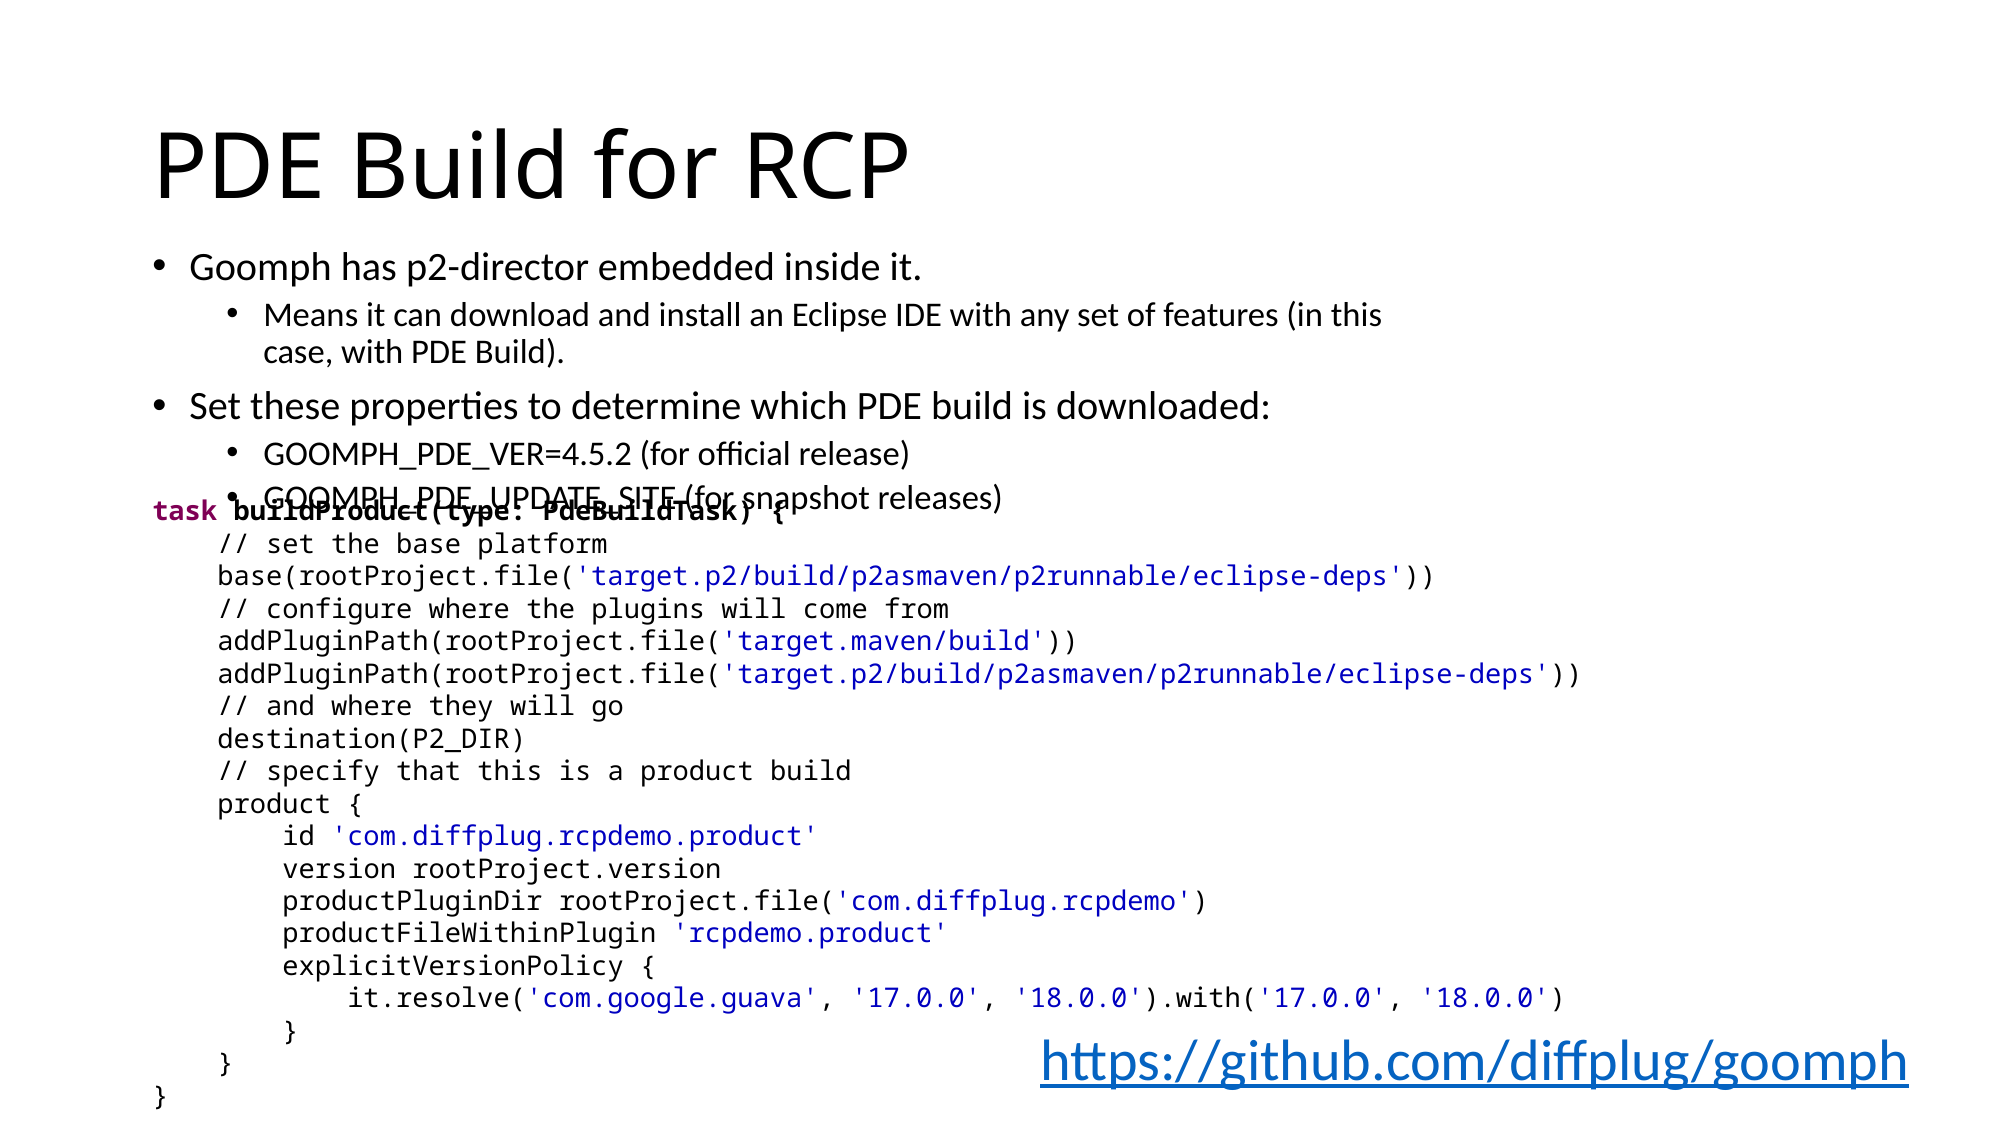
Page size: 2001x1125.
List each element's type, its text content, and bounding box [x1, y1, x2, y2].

text_box task buildProduct(type: PdeBuildTask) { // set the base platform base(rootProject.file('target.p2/build/p2asmaven/p2runnable/eclipse-deps')) // configure where the plugins will come from addPluginPath(rootProject.file('target.maven/build')) addPluginPath(rootProject.file('target.p2/build/p2asmaven/p2runnable/eclipse-deps')) // and where they will go destination(P2_DIR) // specify that this is a product build product { id 'com.diffplug.rcpdemo.product' version rootProject.version productPluginDir rootProject.file('com.diffplug.rcpdemo') productFileWithinPlugin 'rcpdemo.product' explicitVersionPolicy { it.resolve('com.google.guava', '17.0.0', '18.0.0').with('17.0.0', '18.0.0') } } } [137, 486, 1624, 1119]
text_box https://github.com/diffplug/goomph [978, 1022, 1925, 1125]
list Goomph has p2-director embedded inside it. Means it can download and install an Eclipse IDE with any set of features (in this case, with PDE Build). Set these properties to determine which PDE build is downloaded: GOOMPH_PDE_VER=4.5.2 (for official release) GOOMPH_PDE_UPDATE_SITE (for snapshot releases) [137, 238, 1432, 486]
title PDE Build for RCP [137, 59, 1863, 278]
